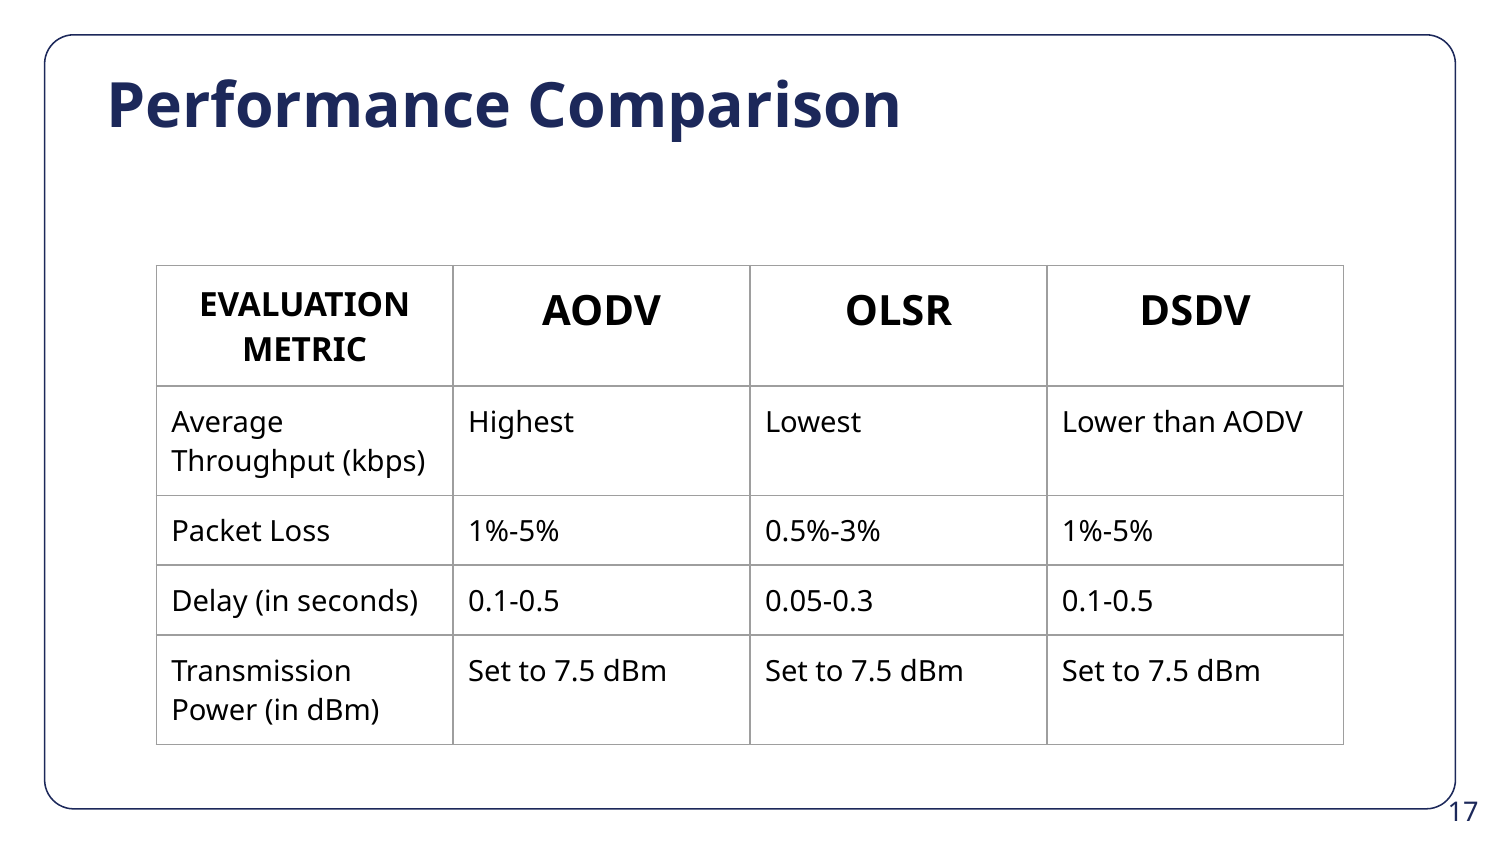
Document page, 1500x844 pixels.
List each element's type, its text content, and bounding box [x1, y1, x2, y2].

table_cell 1%-5% [1048, 496, 1343, 564]
table_cell 0.05-0.3 [751, 566, 1046, 634]
table_cell Lowest [751, 387, 1046, 495]
slide_number ‹#› [1403, 779, 1494, 844]
table_header DSDV [1048, 266, 1343, 385]
text_box Performance Comparison [91, 49, 1136, 130]
table_cell Lower than AODV [1048, 387, 1343, 495]
table_header AODV [454, 266, 749, 385]
table_cell Set to 7.5 dBm [1048, 636, 1343, 744]
table_cell 0.1-0.5 [454, 566, 749, 634]
table_cell 1%-5% [454, 496, 749, 564]
table_cell 0.5%-3% [751, 496, 1046, 564]
table_cell Transmission Power (in dBm) [157, 636, 452, 744]
table_header OLSR [751, 266, 1046, 385]
table_cell Delay (in seconds) [157, 566, 452, 634]
table_cell Set to 7.5 dBm [751, 636, 1046, 744]
table_cell Highest [454, 387, 749, 495]
table_cell Average Throughput (kbps) [157, 387, 452, 495]
table_header EVALUATION METRIC [157, 266, 452, 385]
table_cell 0.1-0.5 [1048, 566, 1343, 634]
table_cell Set to 7.5 dBm [454, 636, 749, 744]
table_cell Packet Loss [157, 496, 452, 564]
